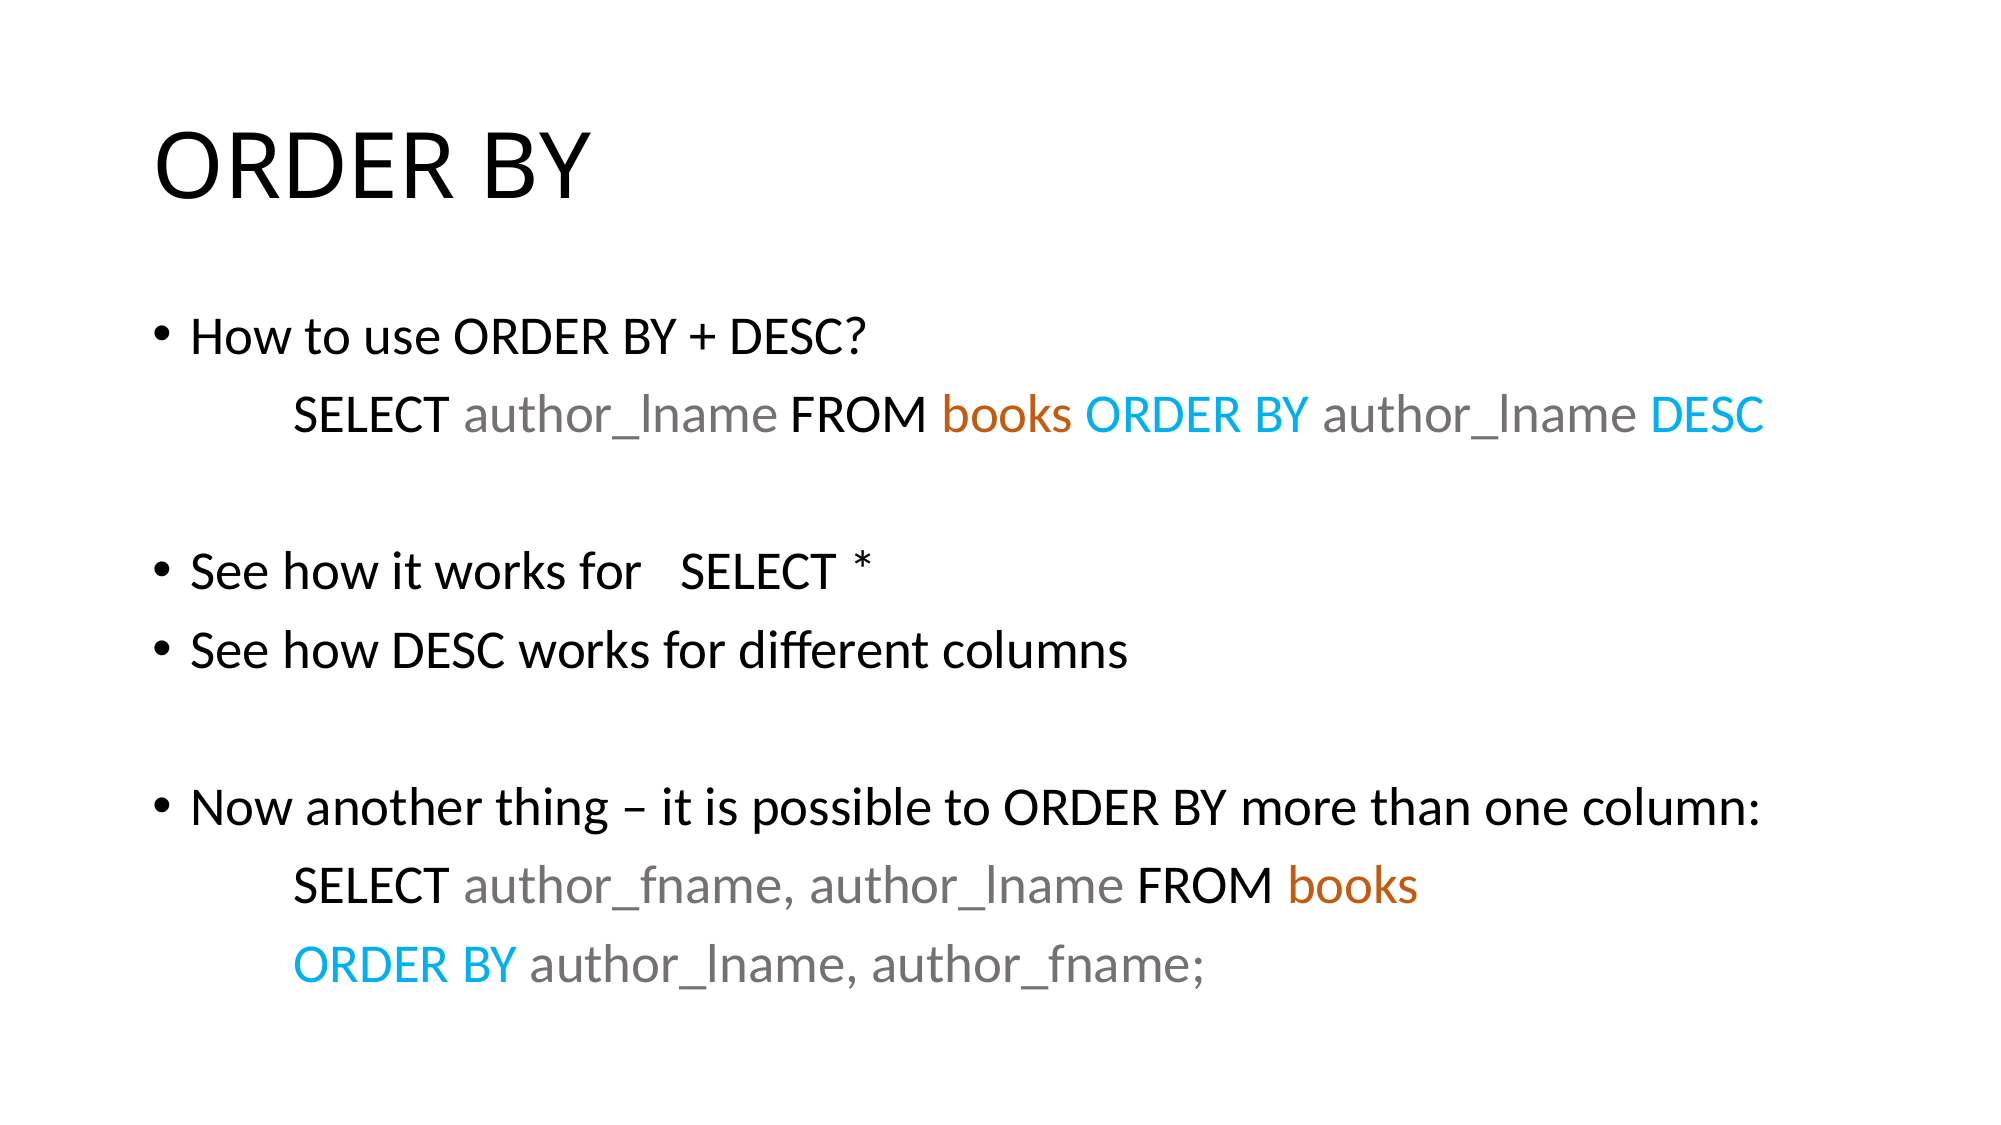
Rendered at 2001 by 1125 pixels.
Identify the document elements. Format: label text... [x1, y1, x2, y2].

title ORDER BY [137, 59, 1863, 278]
list How to use ORDER BY + DESC? SELECT author_lname FROM books ORDER BY author_lname DESC See how it works for SELECT * See how DESC works for different columns Now another thing – it is possible to ORDER BY more than one column: SELECT author_fname, author_lname FROM books ORDER BY author_lname, author_fname; [137, 299, 1863, 1014]
